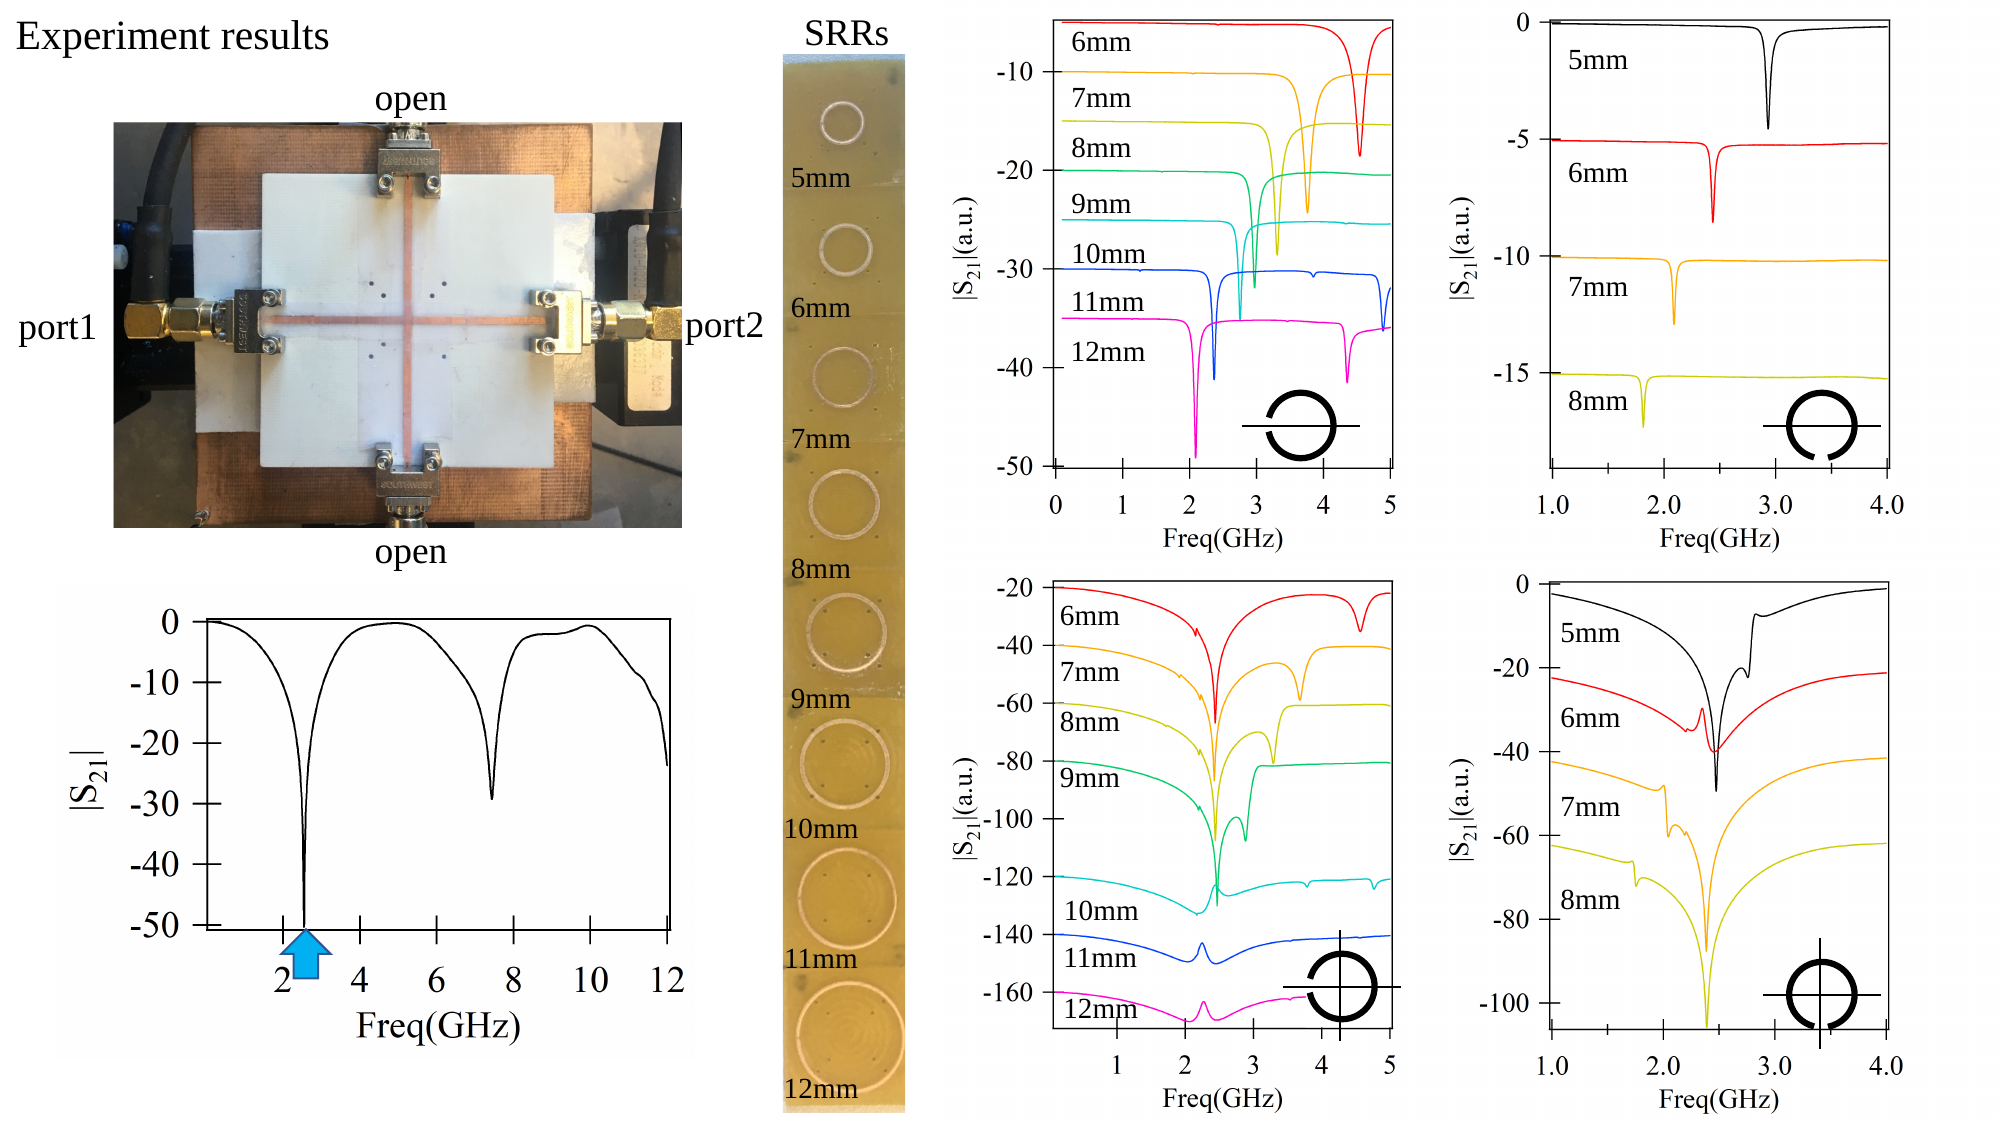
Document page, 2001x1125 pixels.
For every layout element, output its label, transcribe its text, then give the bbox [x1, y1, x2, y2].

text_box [768, 0, 906, 1113]
picture [55, 586, 694, 1060]
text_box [2, 65, 768, 580]
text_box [942, 0, 2000, 1119]
text_box Experiment results [0, 0, 346, 65]
